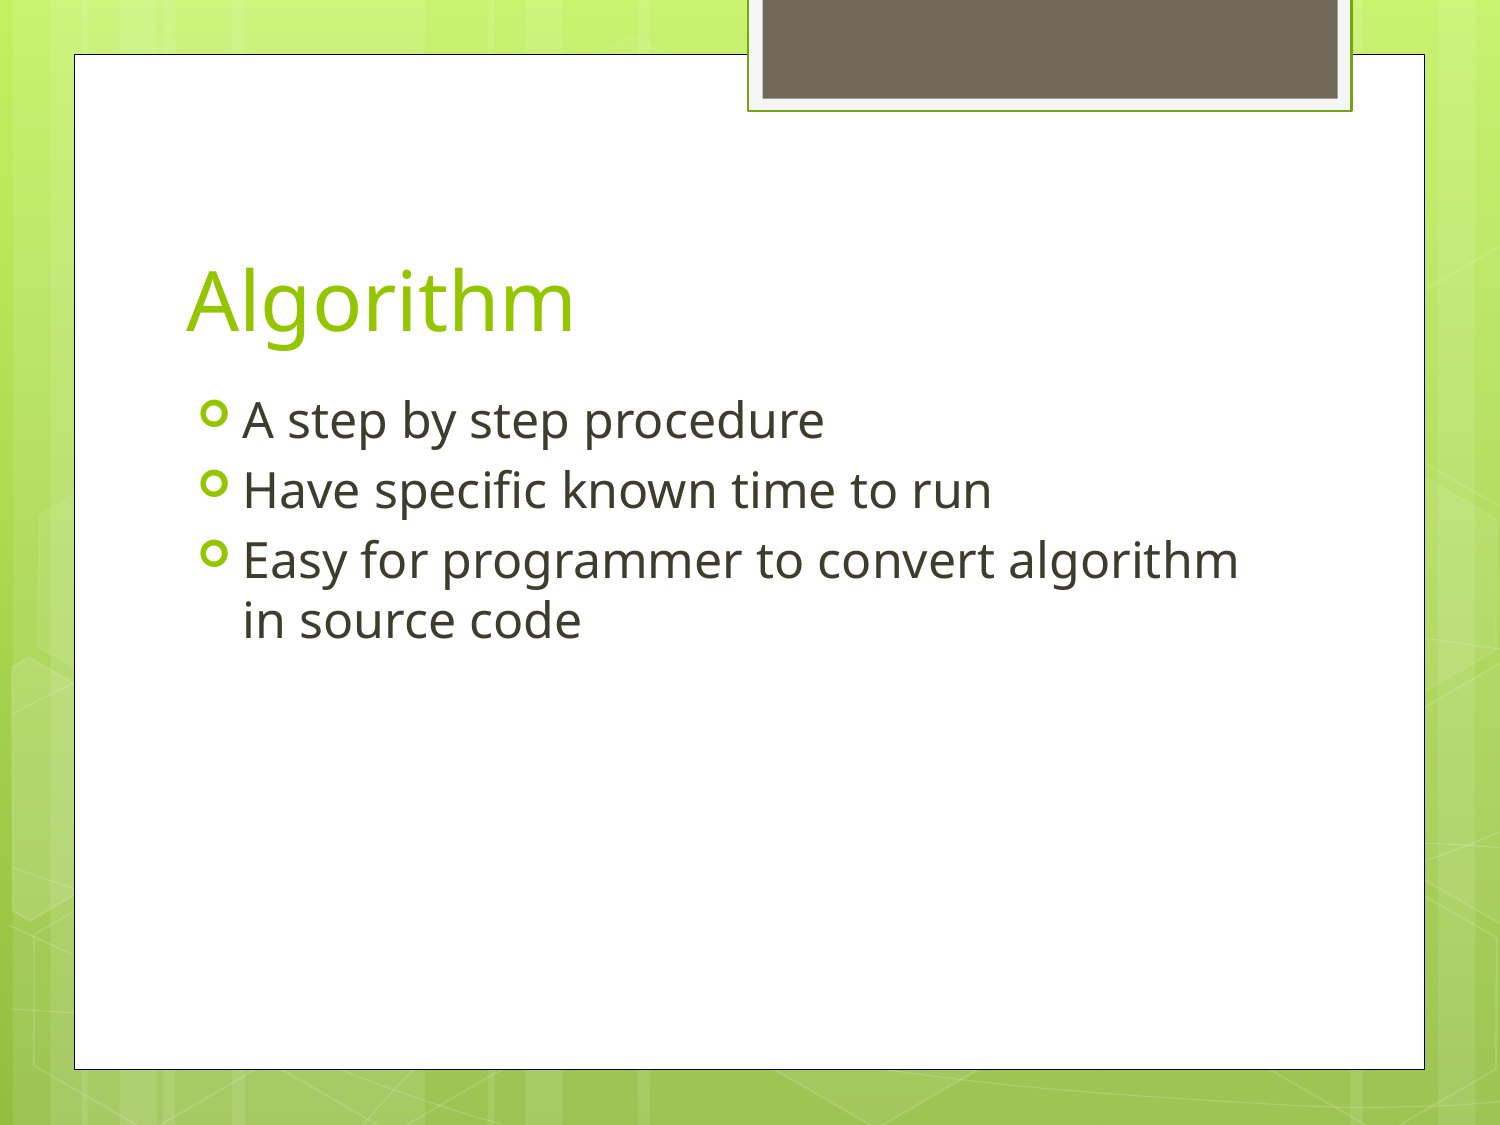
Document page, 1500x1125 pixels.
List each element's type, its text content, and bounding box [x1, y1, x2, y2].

title Algorithm [171, 168, 1324, 357]
list A step by step procedure Have specific known time to run Easy for programmer to convert algorithm in source code [171, 381, 1283, 957]
